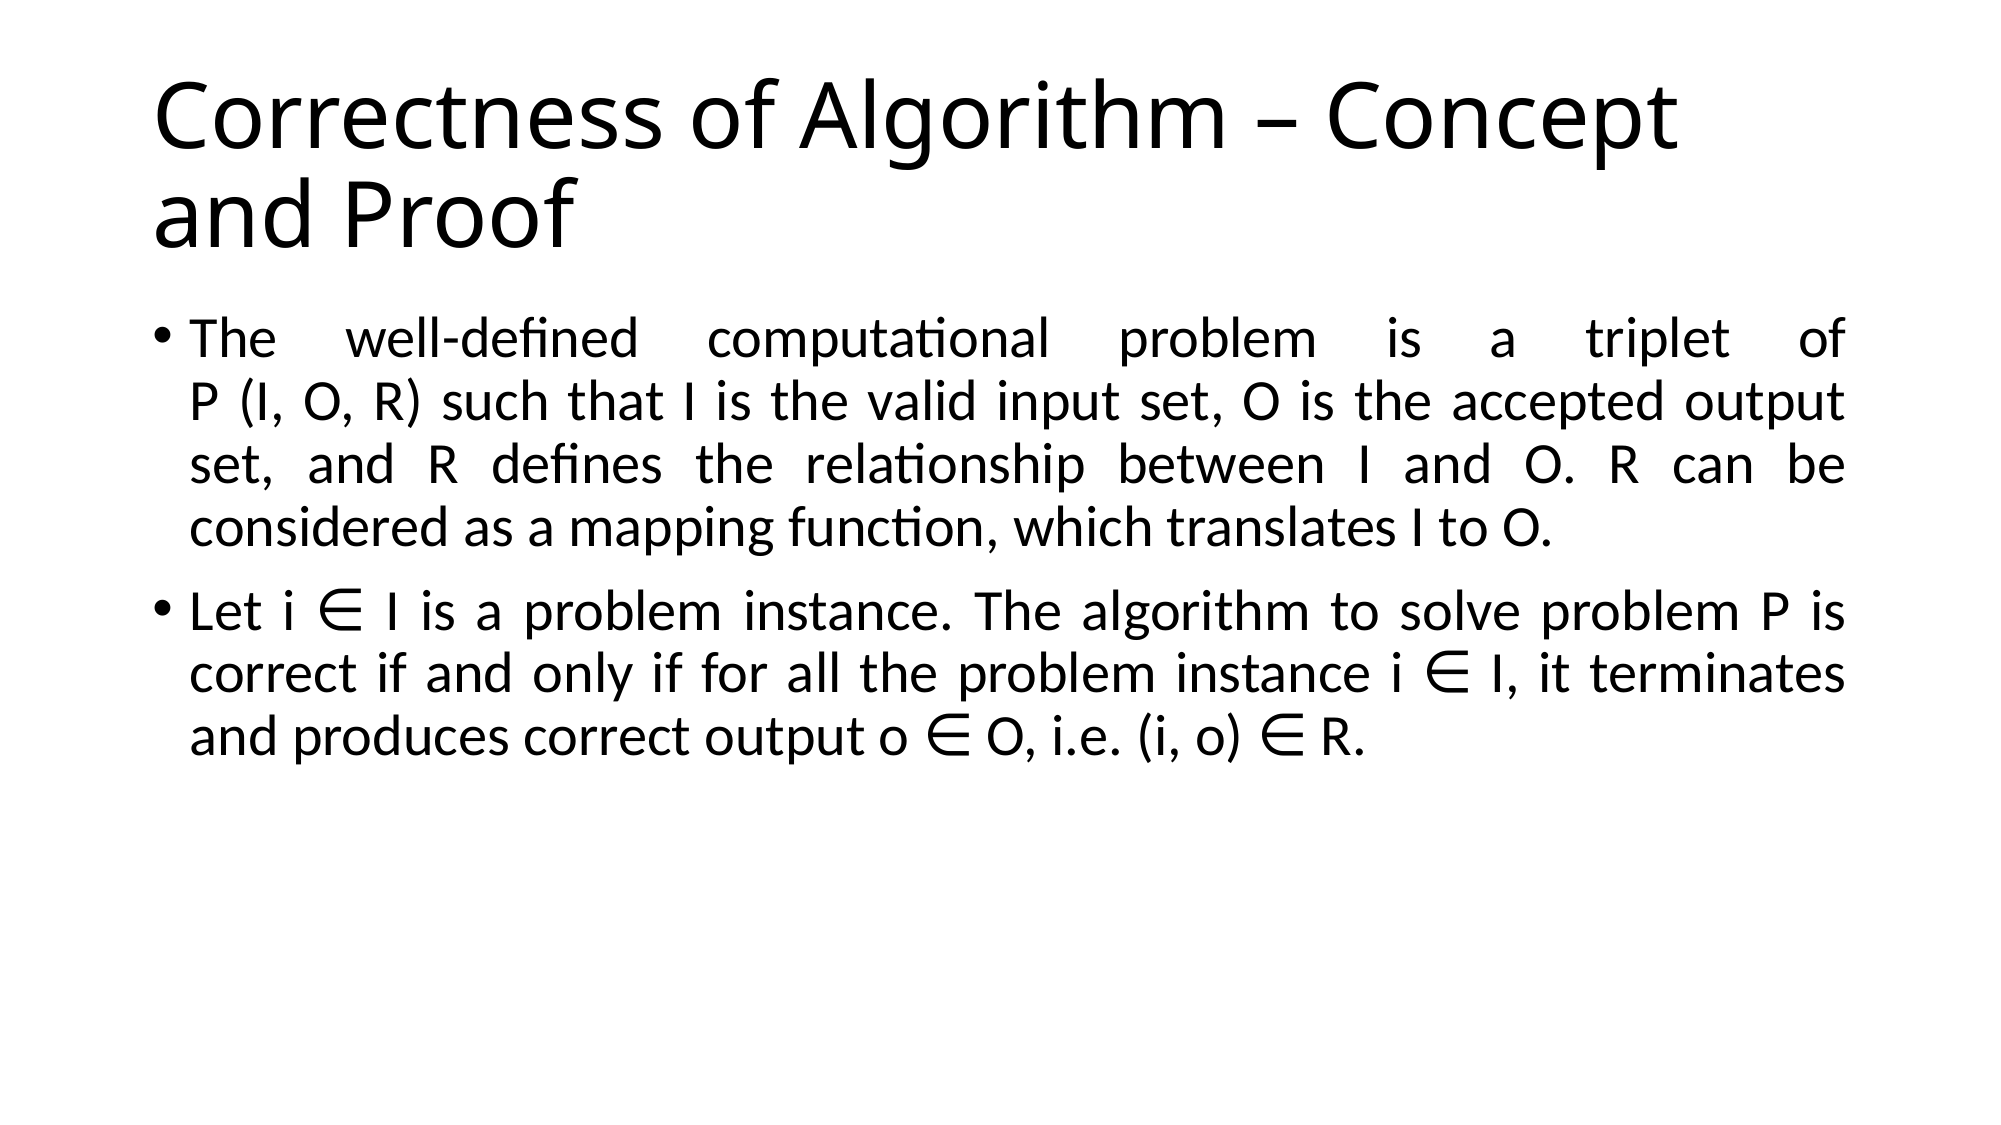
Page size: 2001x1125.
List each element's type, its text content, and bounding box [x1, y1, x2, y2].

list The well-defined computational problem is a triplet of P (I, O, R) such that I is the valid input set, O is the accepted output set, and R defines the relationship between I and O. R can be considered as a mapping function, which translates I to O. Let i ∈ I is a problem instance. The algorithm to solve problem P is correct if and only if for all the problem instance i ∈ I, it terminates and produces correct output o ∈ O, i.e. (i, o) ∈ R. [137, 299, 1863, 1014]
title Correctness of Algorithm – Concept and Proof [137, 59, 1863, 278]
